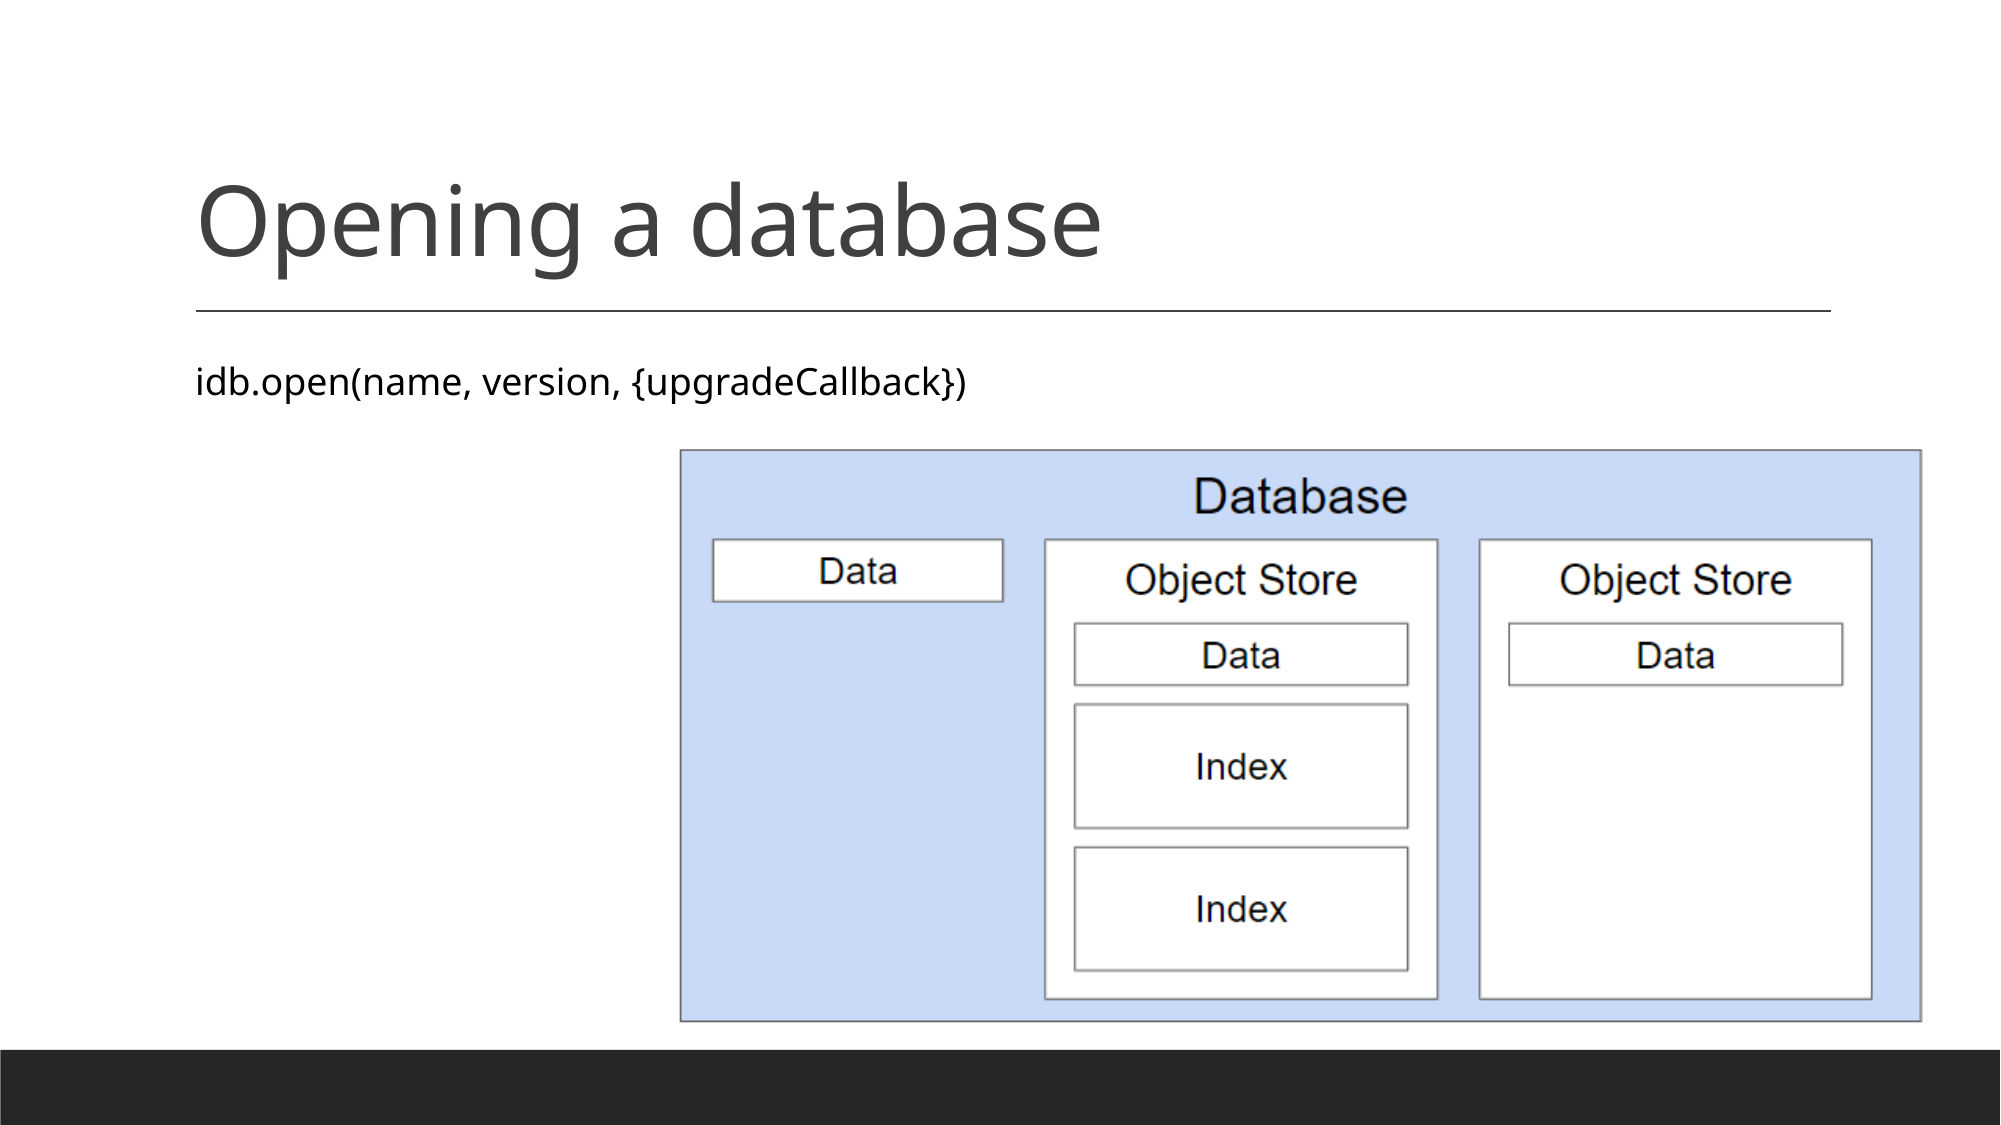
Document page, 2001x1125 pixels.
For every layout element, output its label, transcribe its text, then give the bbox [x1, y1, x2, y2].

list idb.open(name, version, {upgradeCallback}) [180, 345, 1830, 963]
title Opening a database [180, 47, 1830, 285]
picture [676, 448, 1927, 1025]
